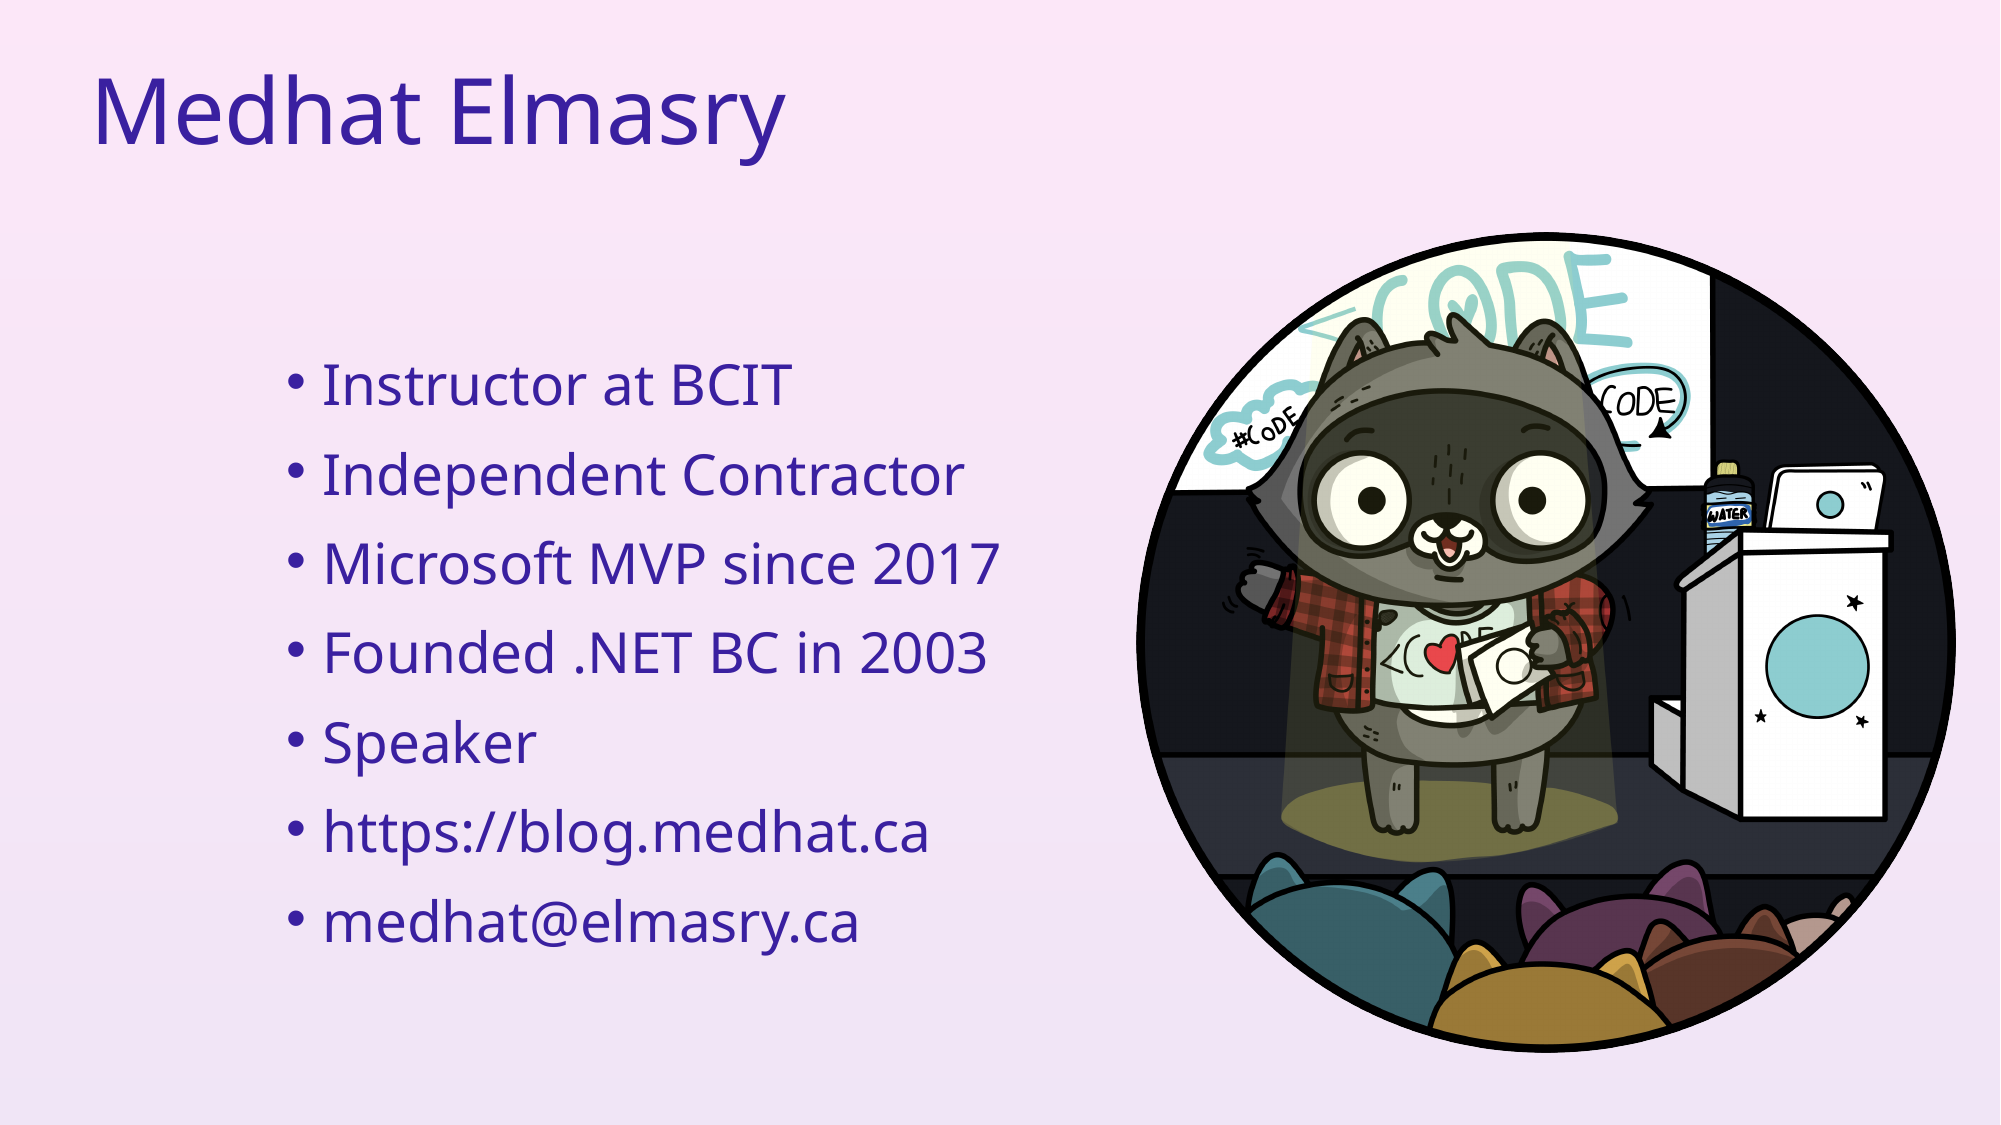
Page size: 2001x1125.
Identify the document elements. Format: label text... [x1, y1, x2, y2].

title Medhat Elmasry [75, 47, 1925, 196]
picture [1136, 232, 1956, 1053]
list Instructor at BCIT Independent Contractor Microsoft MVP since 2017 Founded .NET BC in 2003 Speaker https://blog.medhat.ca medhat@elmasry.ca [271, 342, 1338, 964]
